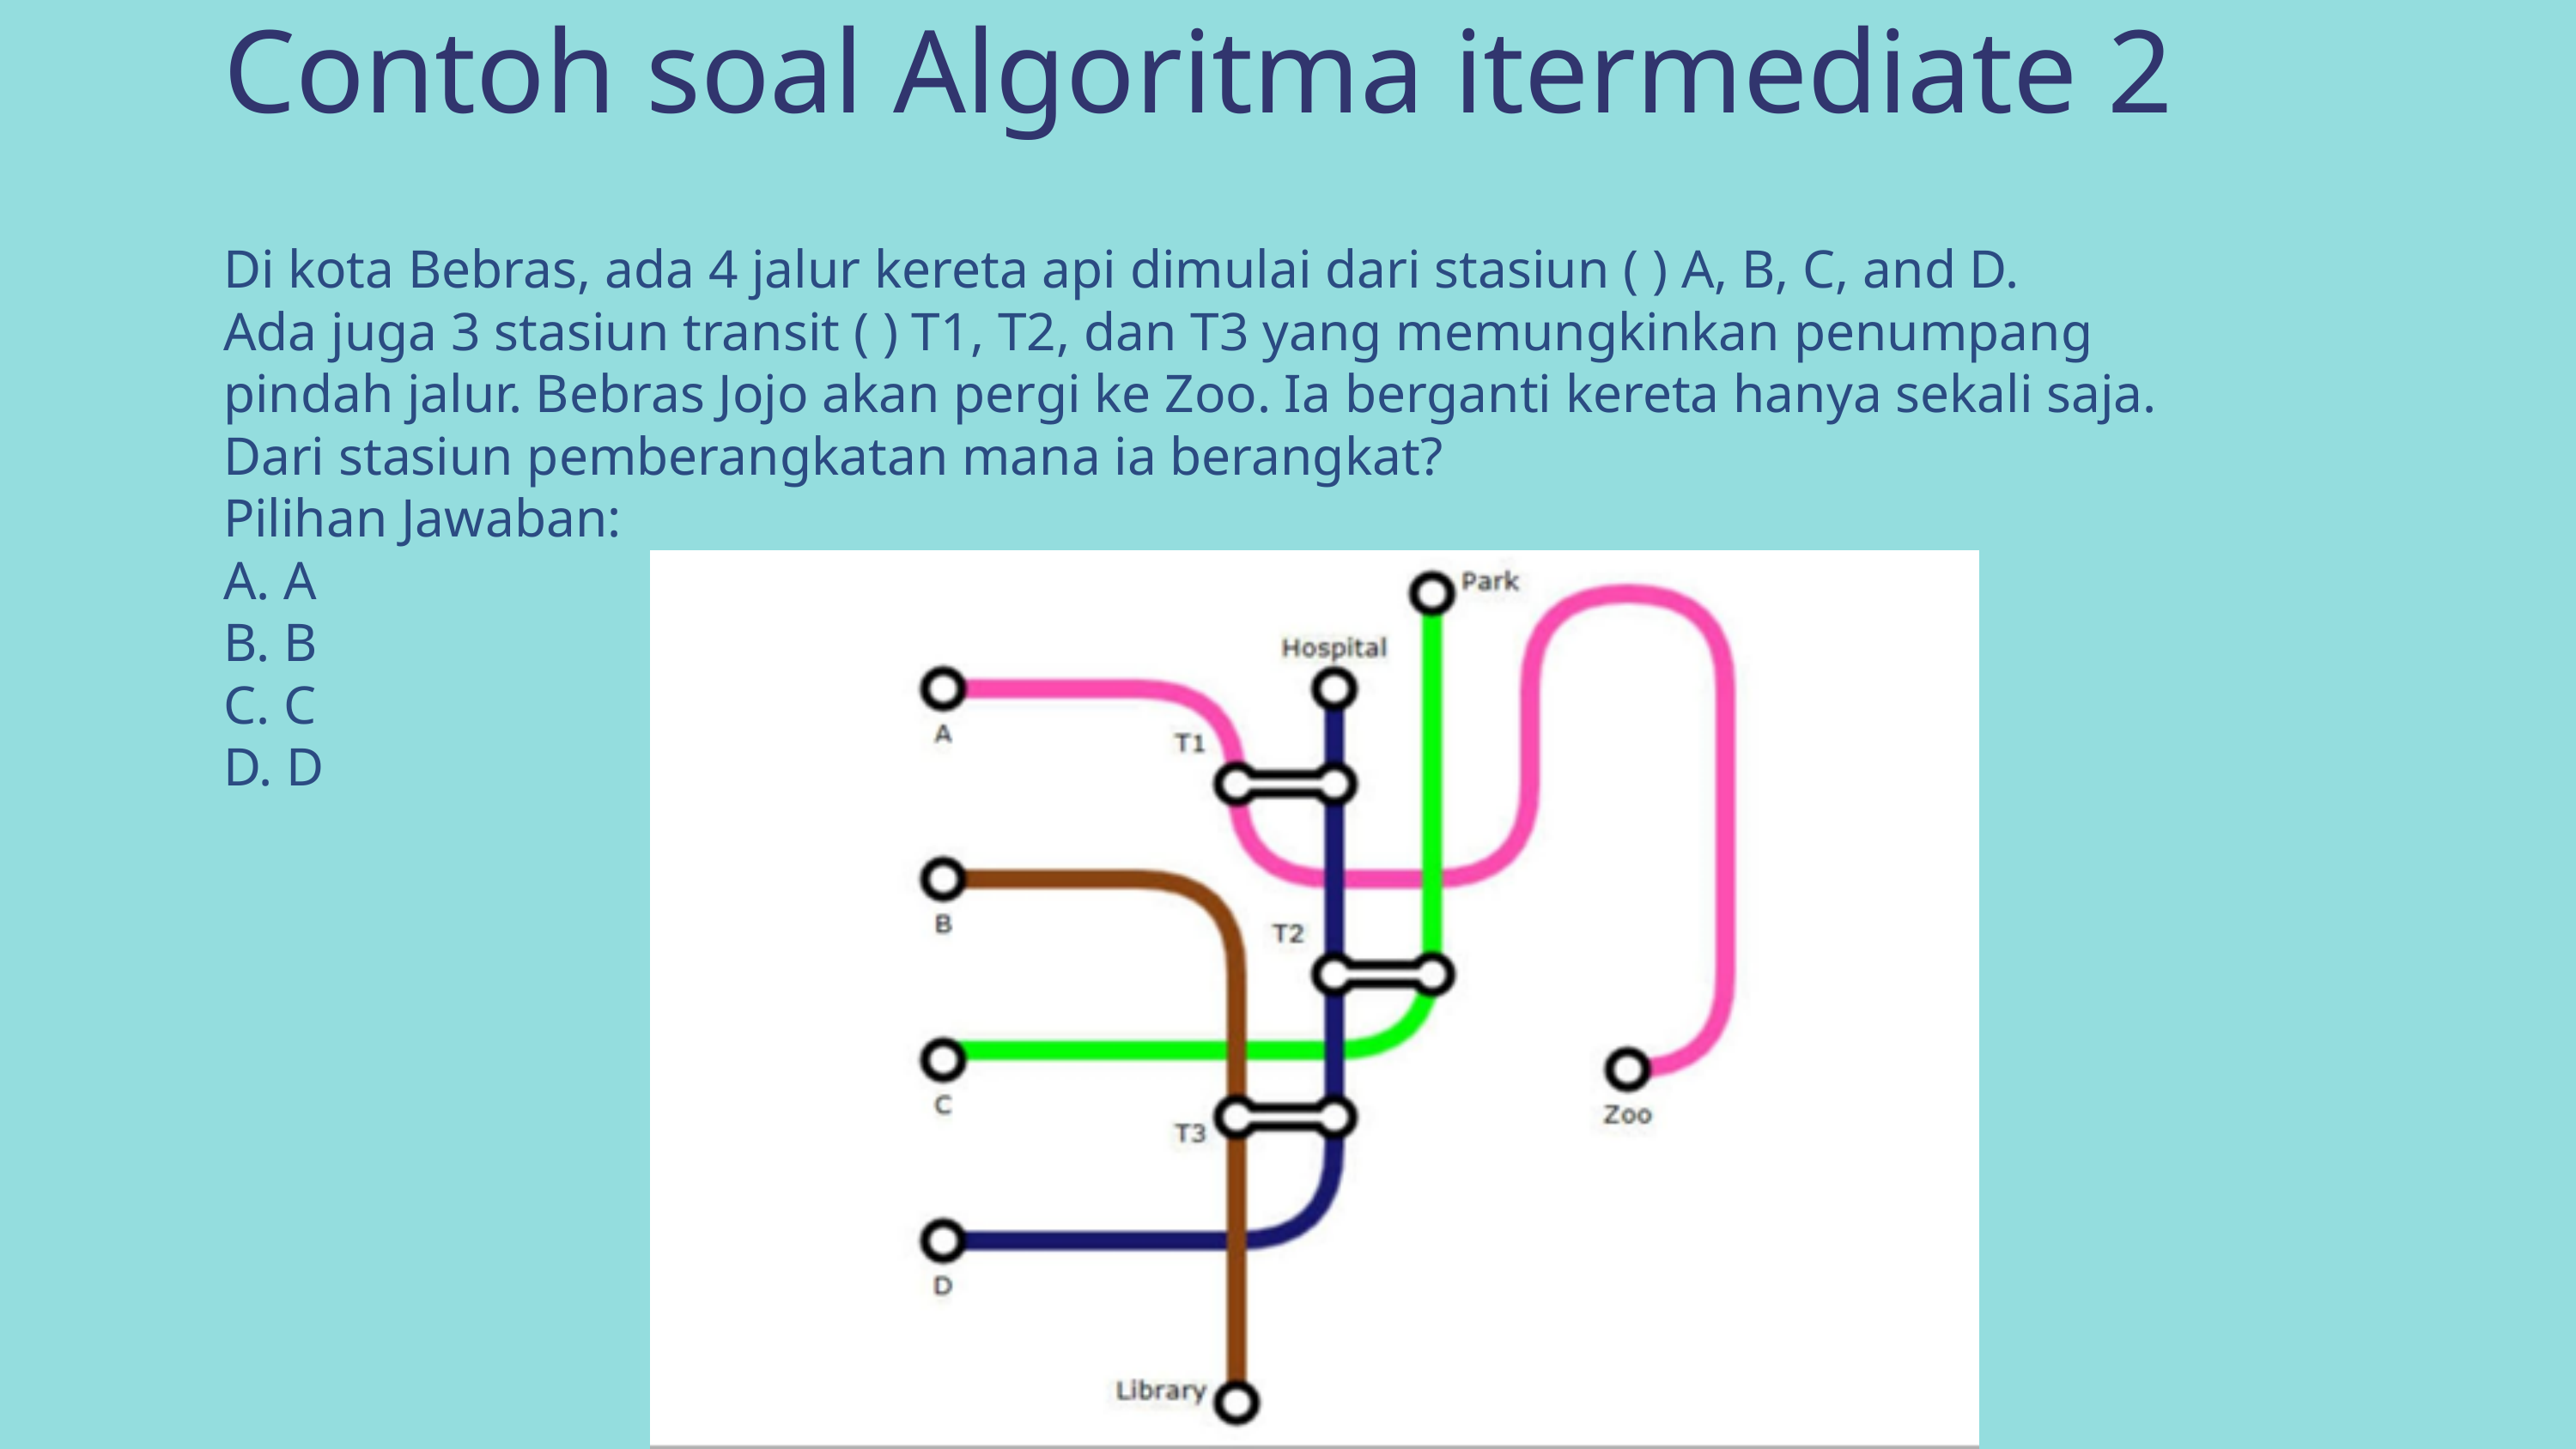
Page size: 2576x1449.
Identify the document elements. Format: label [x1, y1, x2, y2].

text_box [222, 0, 2354, 855]
text_box [650, 864, 1979, 1449]
